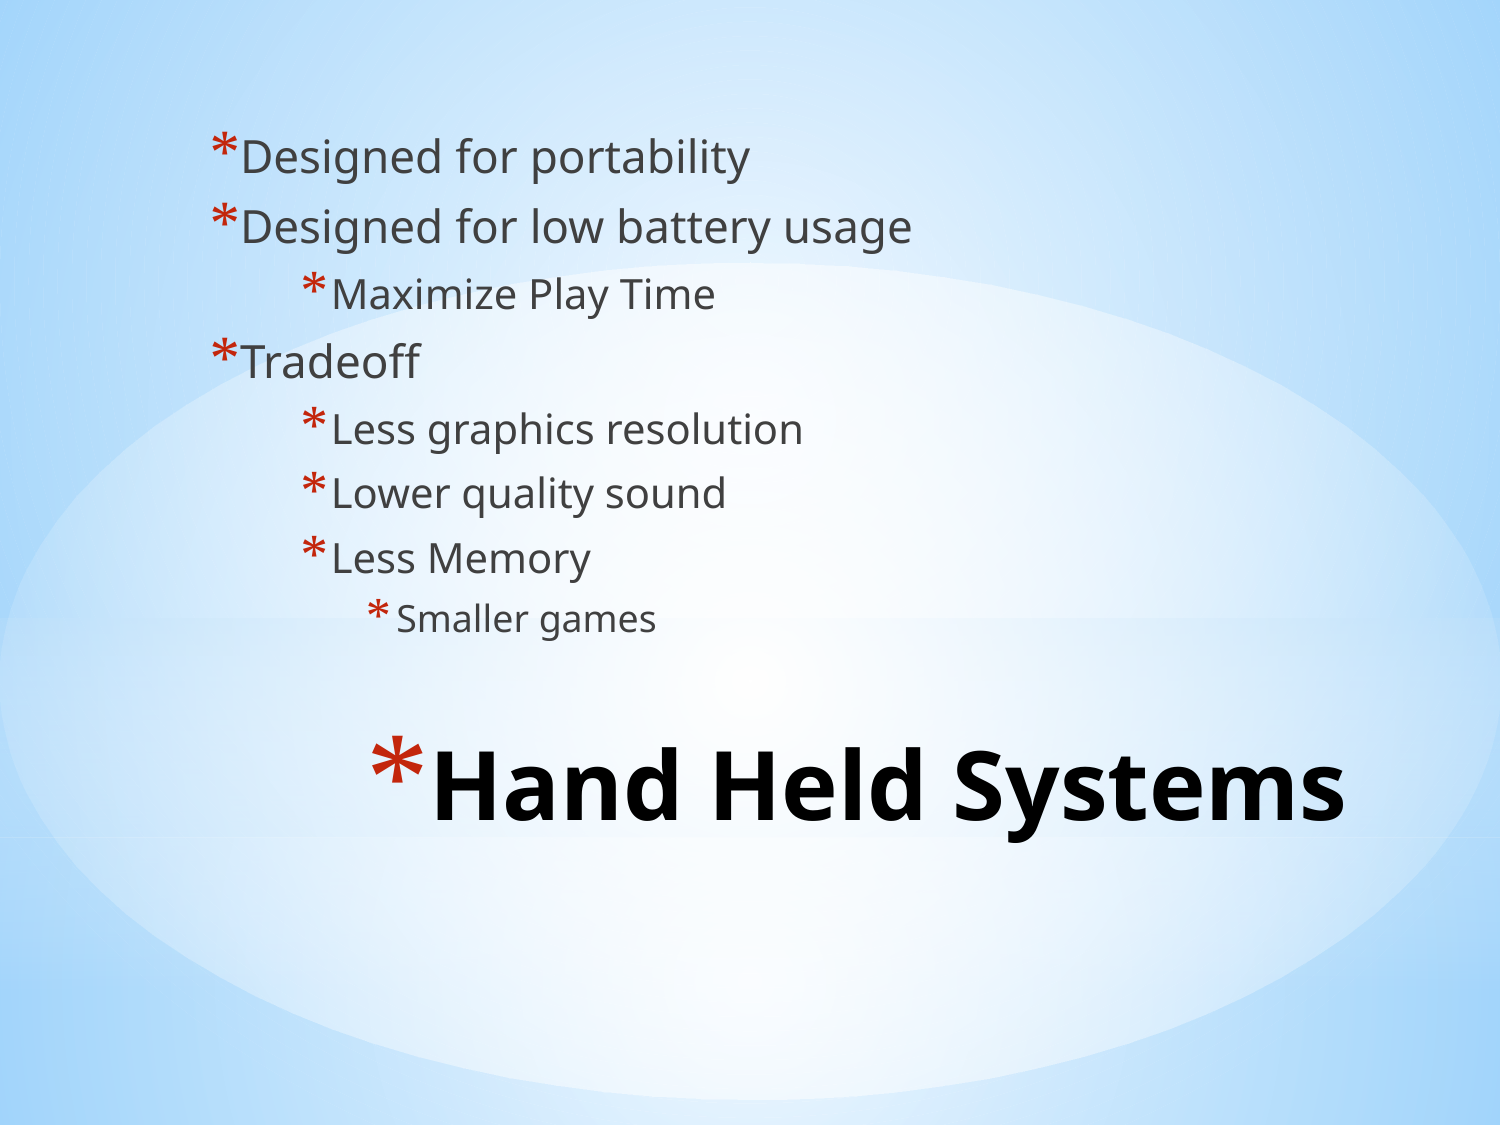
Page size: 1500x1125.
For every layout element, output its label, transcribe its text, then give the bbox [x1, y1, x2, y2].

title Hand Held Systems [294, 717, 1363, 905]
list Designed for portability Designed for low battery usage Maximize Play Time Tradeoff Less graphics resolution Lower quality sound Less Memory Smaller games [187, 120, 1238, 690]
